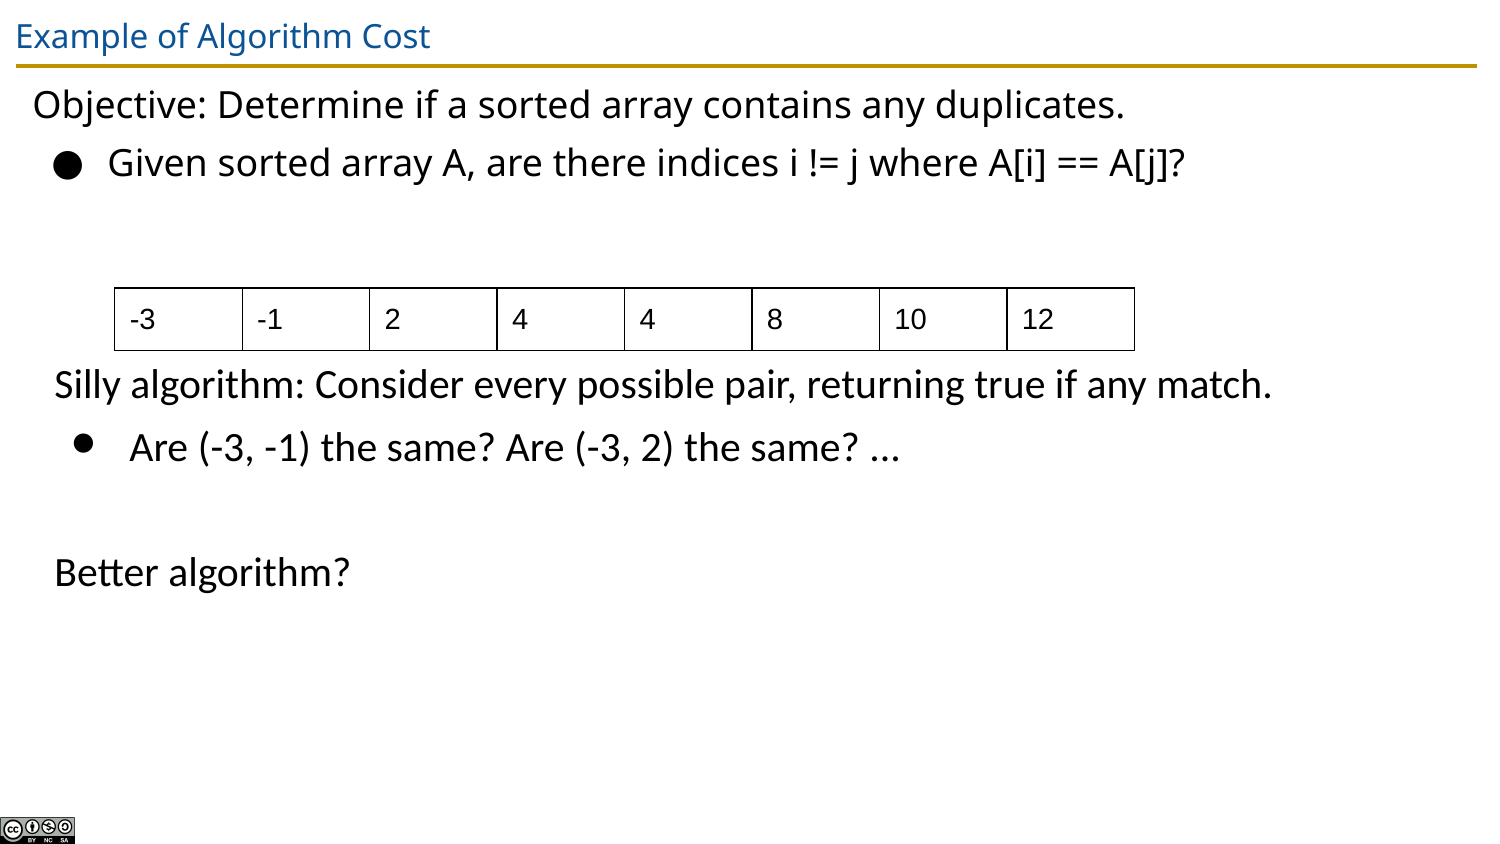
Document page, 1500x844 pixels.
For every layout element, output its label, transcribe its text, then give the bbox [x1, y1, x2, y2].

text_box Silly algorithm: Consider every possible pair, returning true if any match. Are (-3, -1) the same? Are (-3, 2) the same? ... Better algorithm? [39, 341, 1351, 735]
table_header 10 [880, 289, 1006, 341]
table_header 4 [498, 289, 624, 341]
table_header 4 [625, 289, 751, 341]
table_header 12 [1008, 289, 1134, 341]
list Objective: Determine if a sorted array contains any duplicates. Given sorted array A, are there indices i != j where A[i] == A[j]? [17, 65, 1416, 627]
picture [0, 817, 75, 844]
table_header 8 [753, 289, 879, 341]
table_header 2 [370, 289, 496, 341]
table_header -3 [115, 289, 242, 341]
title Example of Algorithm Cost [0, 0, 1398, 65]
table_header -1 [243, 289, 369, 341]
